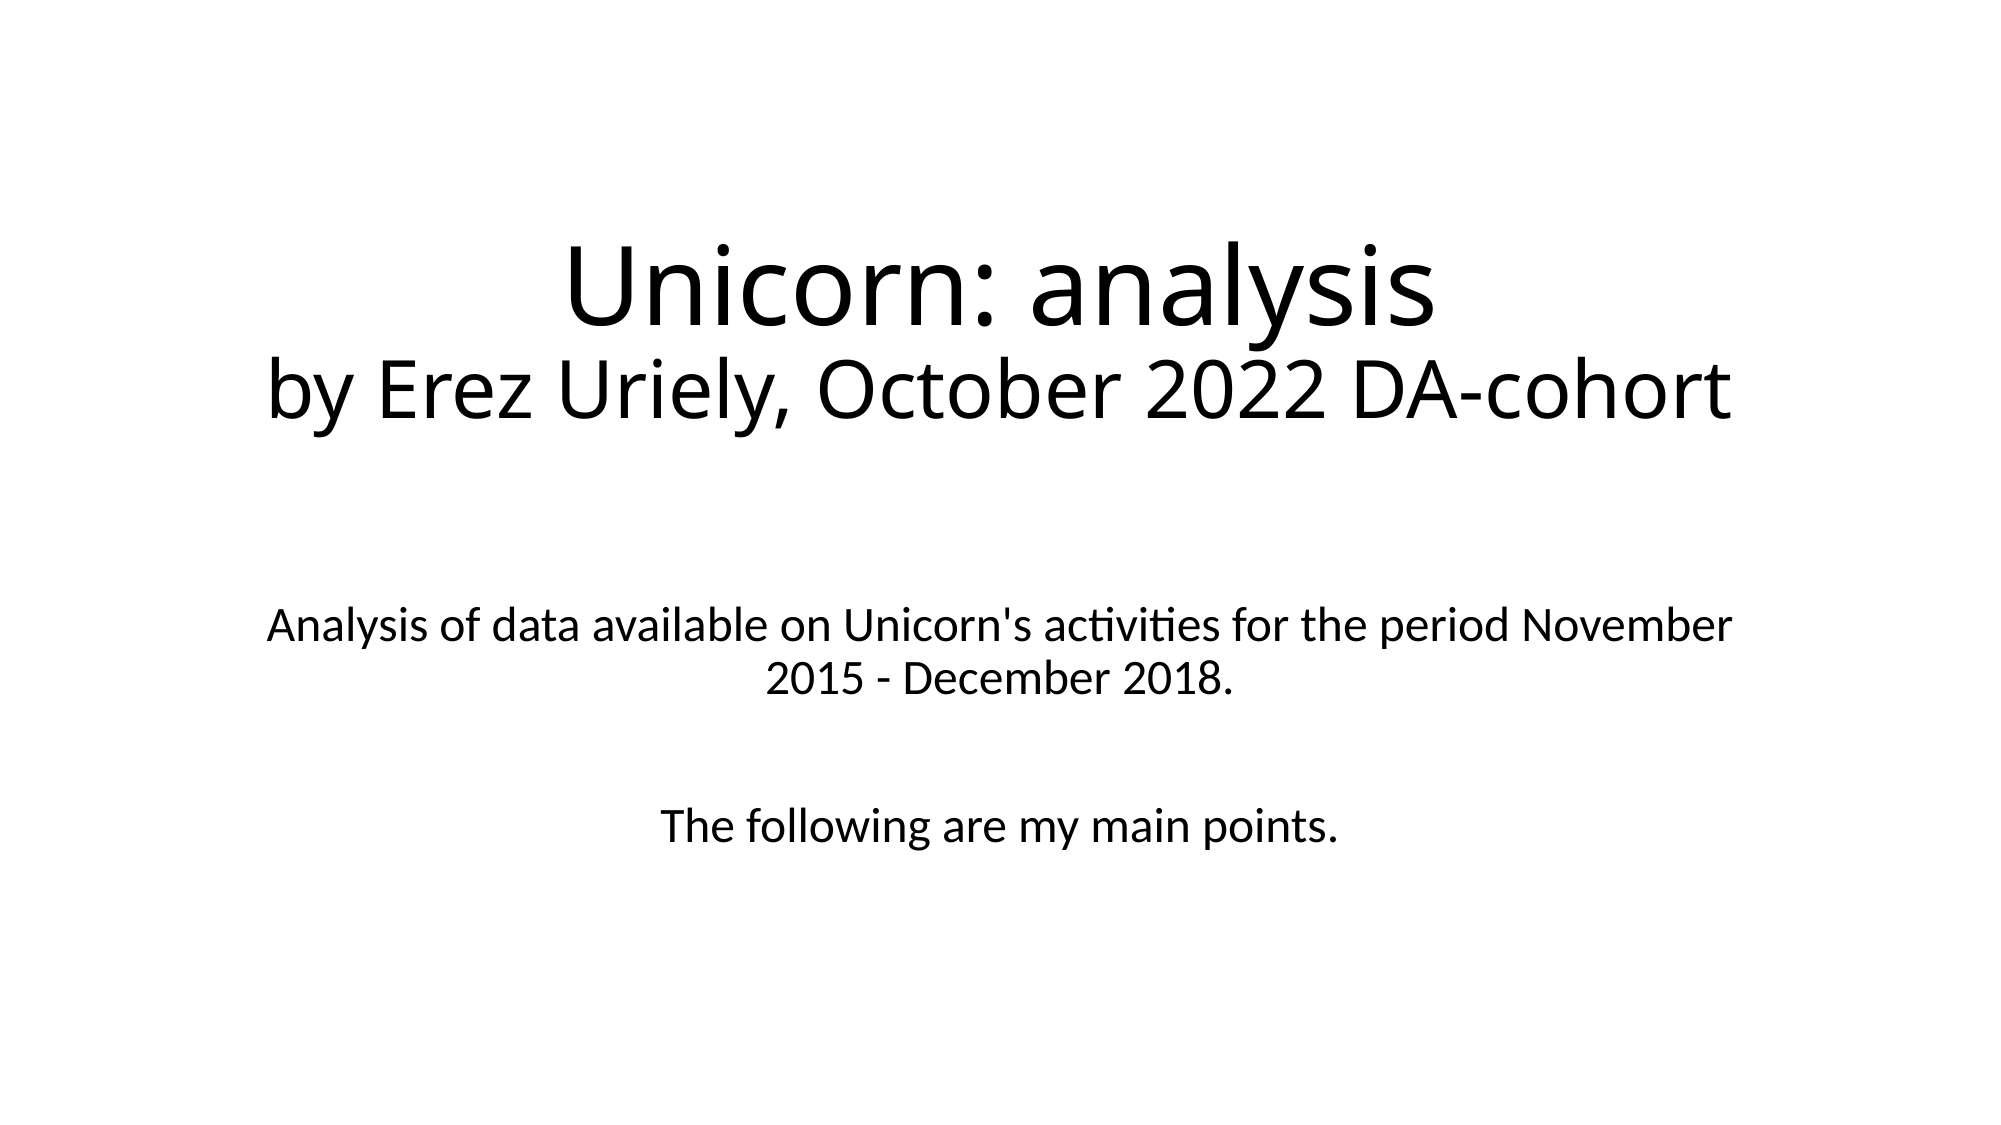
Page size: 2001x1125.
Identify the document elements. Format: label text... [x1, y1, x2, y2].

subtitle Analysis of data available on Unicorn's activities for the period November 2015 - December 2018. The following are my main points. [249, 590, 1750, 863]
title Unicorn: analysis by Erez Uriely, October 2022 DA-cohort [249, 184, 1750, 576]
